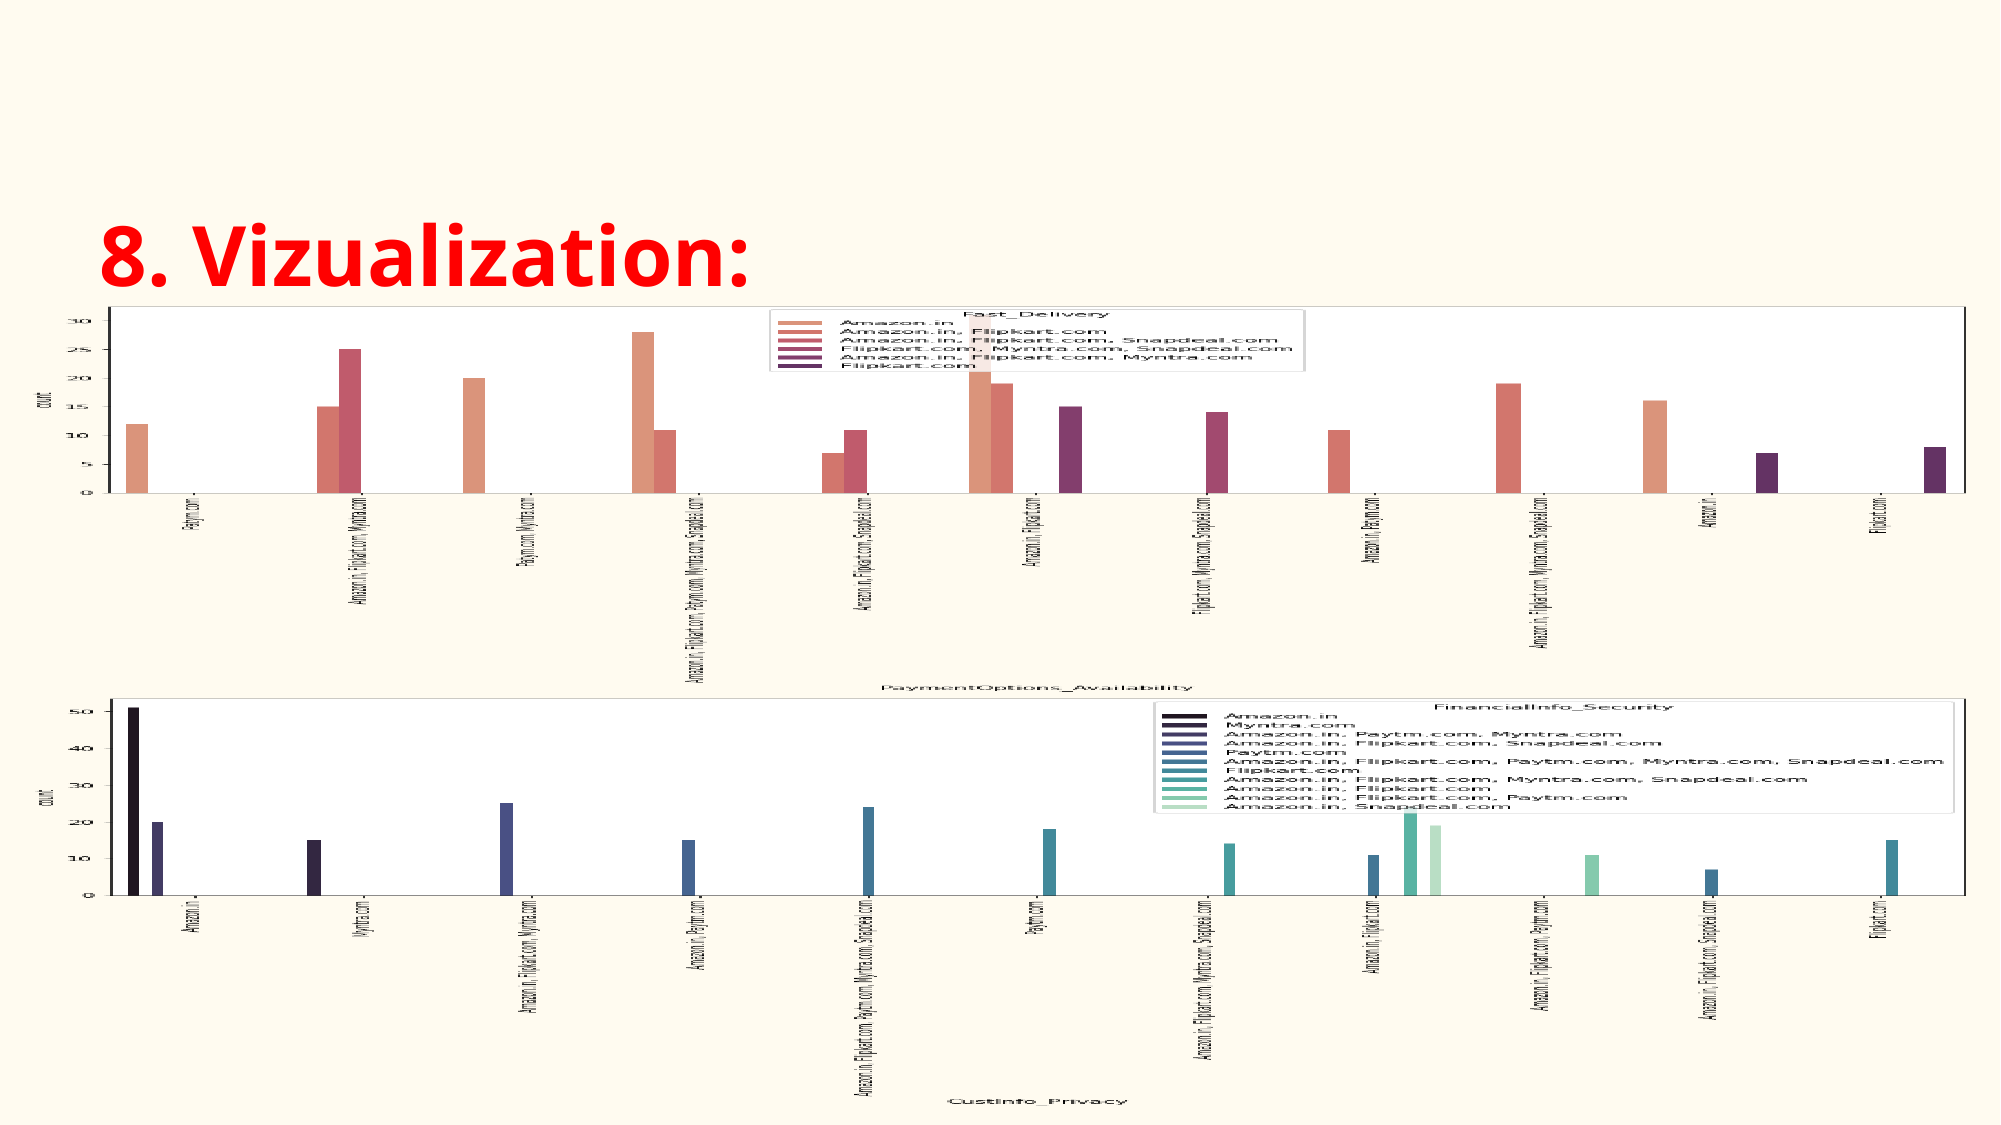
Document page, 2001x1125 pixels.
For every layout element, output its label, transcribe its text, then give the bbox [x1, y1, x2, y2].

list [17, 302, 1981, 696]
picture [19, 694, 1981, 1109]
title 8. Vizualization: [99, 115, 1900, 300]
